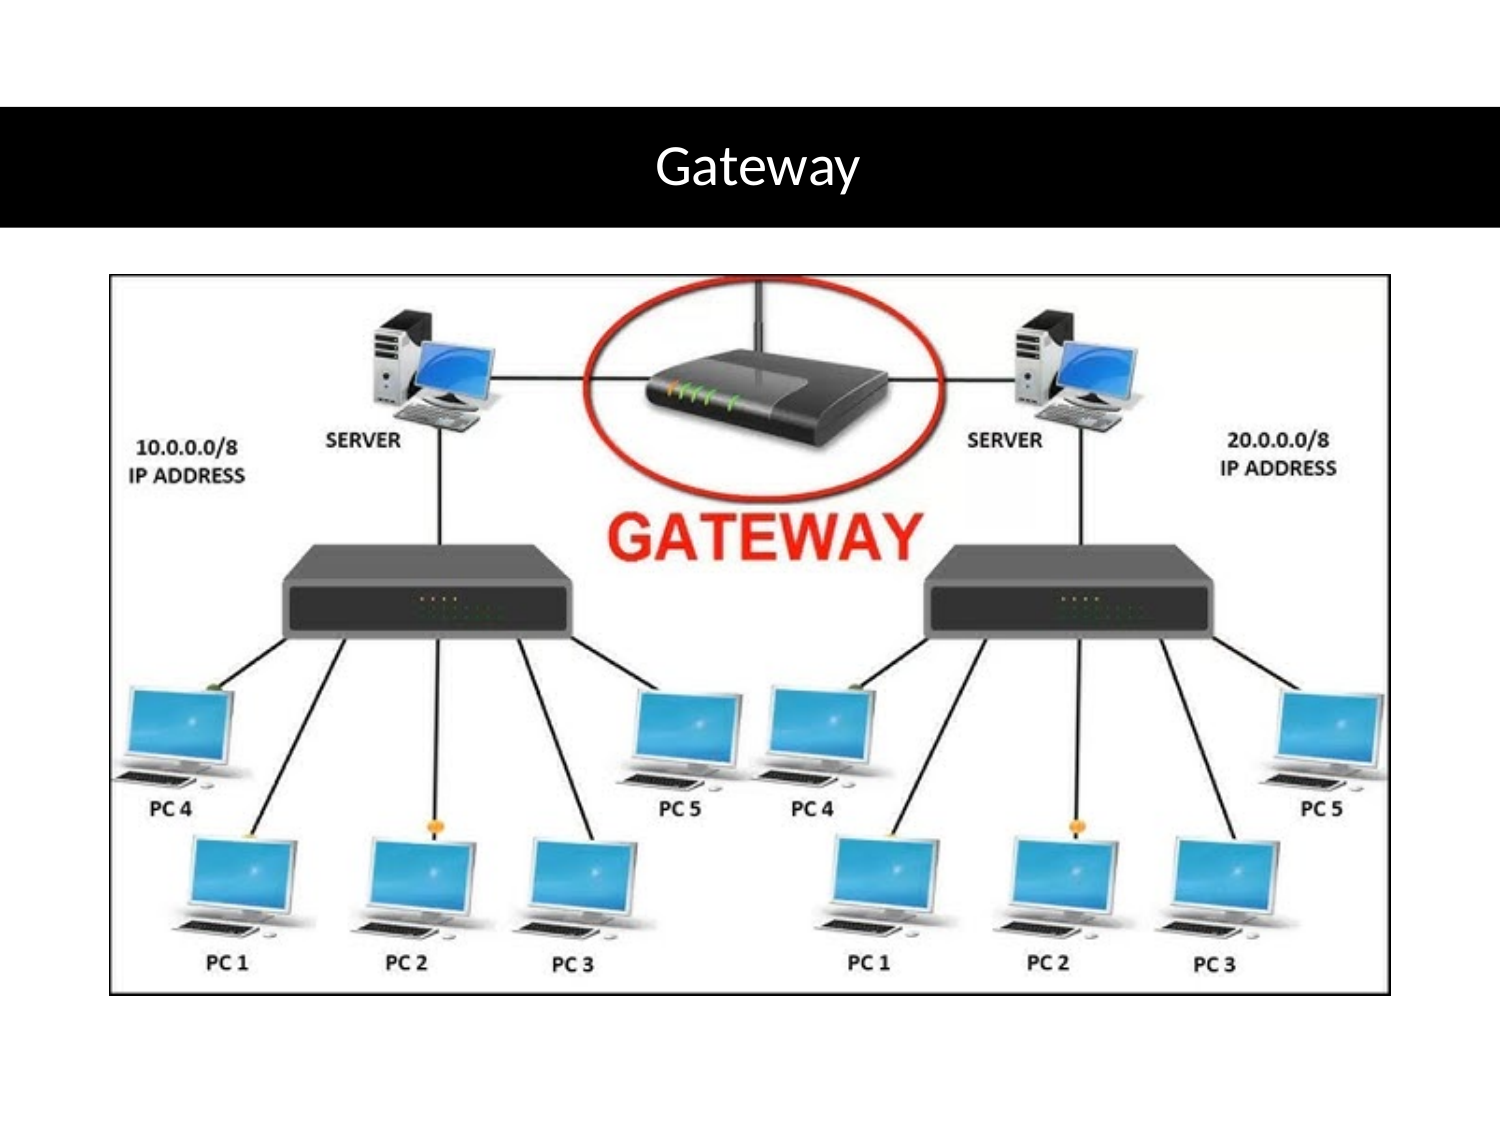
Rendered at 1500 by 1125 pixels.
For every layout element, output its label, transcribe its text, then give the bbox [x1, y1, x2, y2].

text_box [0, 105, 1500, 230]
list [108, 274, 1391, 996]
title Gateway [68, 105, 1448, 228]
